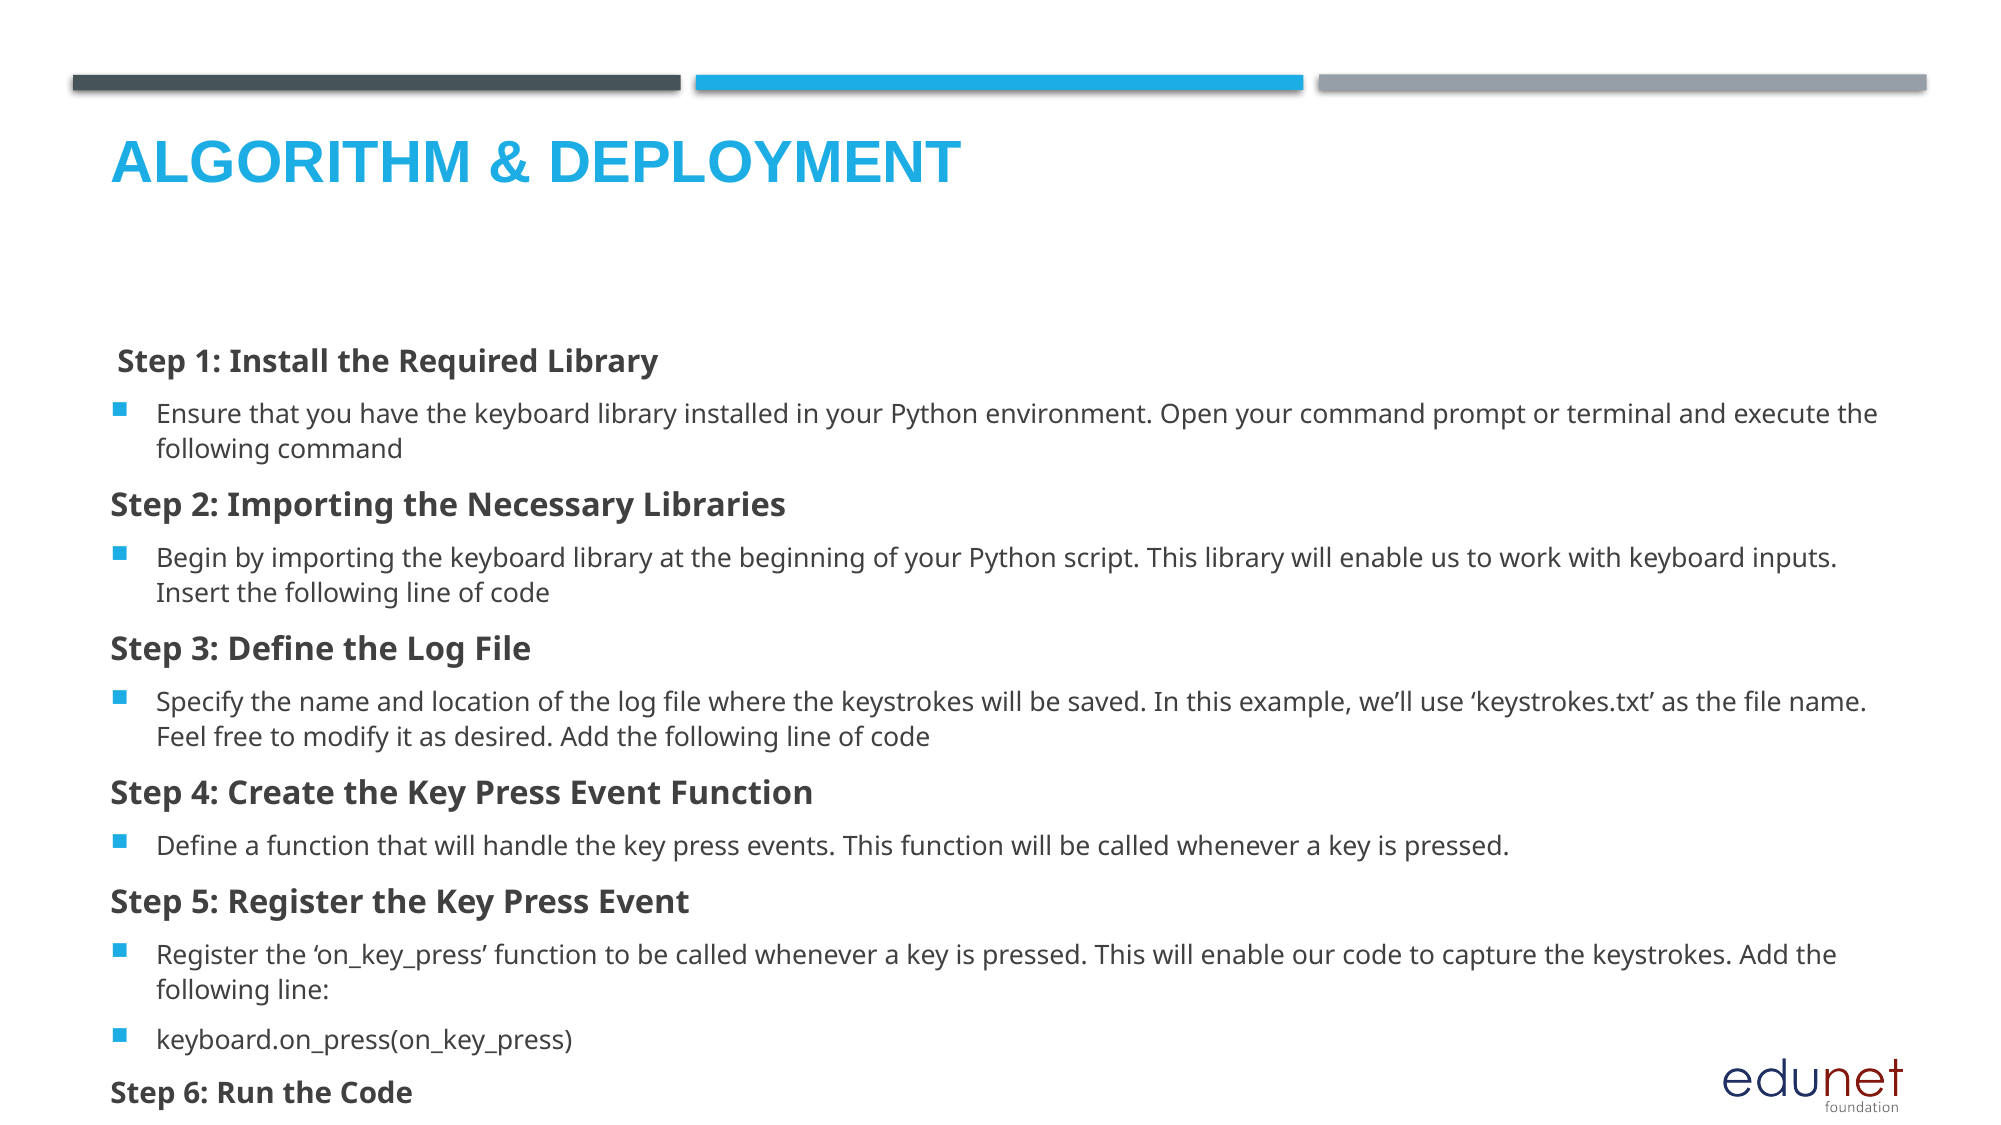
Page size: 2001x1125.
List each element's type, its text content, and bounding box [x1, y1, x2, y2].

list Step 1: Install the Required Library Ensure that you have the keyboard library installed in your Python environment. Open your command prompt or terminal and execute the following command Step 2: Importing the Necessary Libraries Begin by importing the keyboard library at the beginning of your Python script. This library will enable us to work with keyboard inputs. Insert the following line of code Step 3: Define the Log File Specify the name and location of the log file where the keystrokes will be saved. In this example, we’ll use ‘keystrokes.txt’ as the file name. Feel free to modify it as desired. Add the following line of code Step 4: Create the Key Press Event Function Define a function that will handle the key press events. This function will be called whenever a key is pressed. Step 5: Register the Key Press Event Register the ‘on_key_press’ function to be called whenever a key is pressed. This will enable our code to capture the keystrokes. Add the following line: keyboard.on_press(on_key_press) Step 6: Run the Code Save your Python script with a ‘.py’ extension (e.g., ‘keylogger.py’). Open your command prompt or terminal, navigate to the directory where the script is located, and execute the command: [95, 330, 1905, 1125]
title Algorithm & Deployment [95, 115, 1905, 203]
